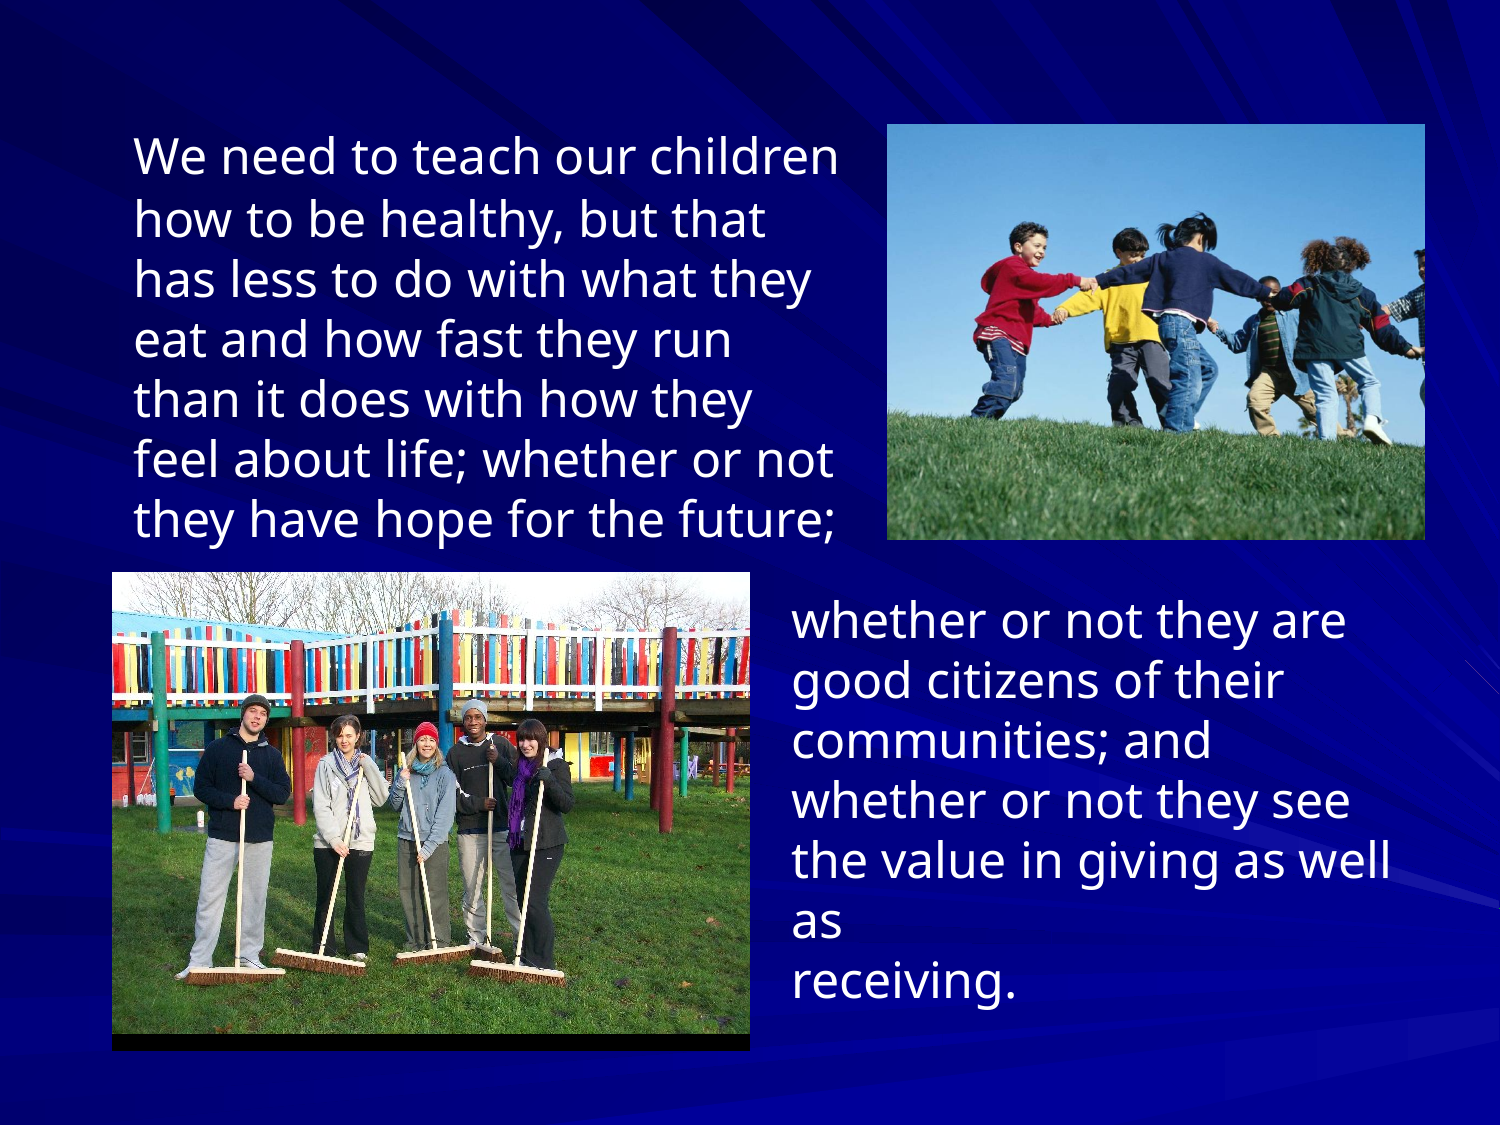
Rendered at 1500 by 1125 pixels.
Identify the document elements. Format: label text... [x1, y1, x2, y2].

text_box whether or not they are good citizens of their communities; and whether or not they see the value in giving as well as receiving. [776, 581, 1425, 1016]
picture [887, 124, 1426, 541]
picture [112, 572, 751, 1051]
list We need to teach our children how to be healthy, but that has less to do with what they eat and how fast they run than it does with how they feel about life; whether or not they have hope for the future; [62, 99, 863, 851]
